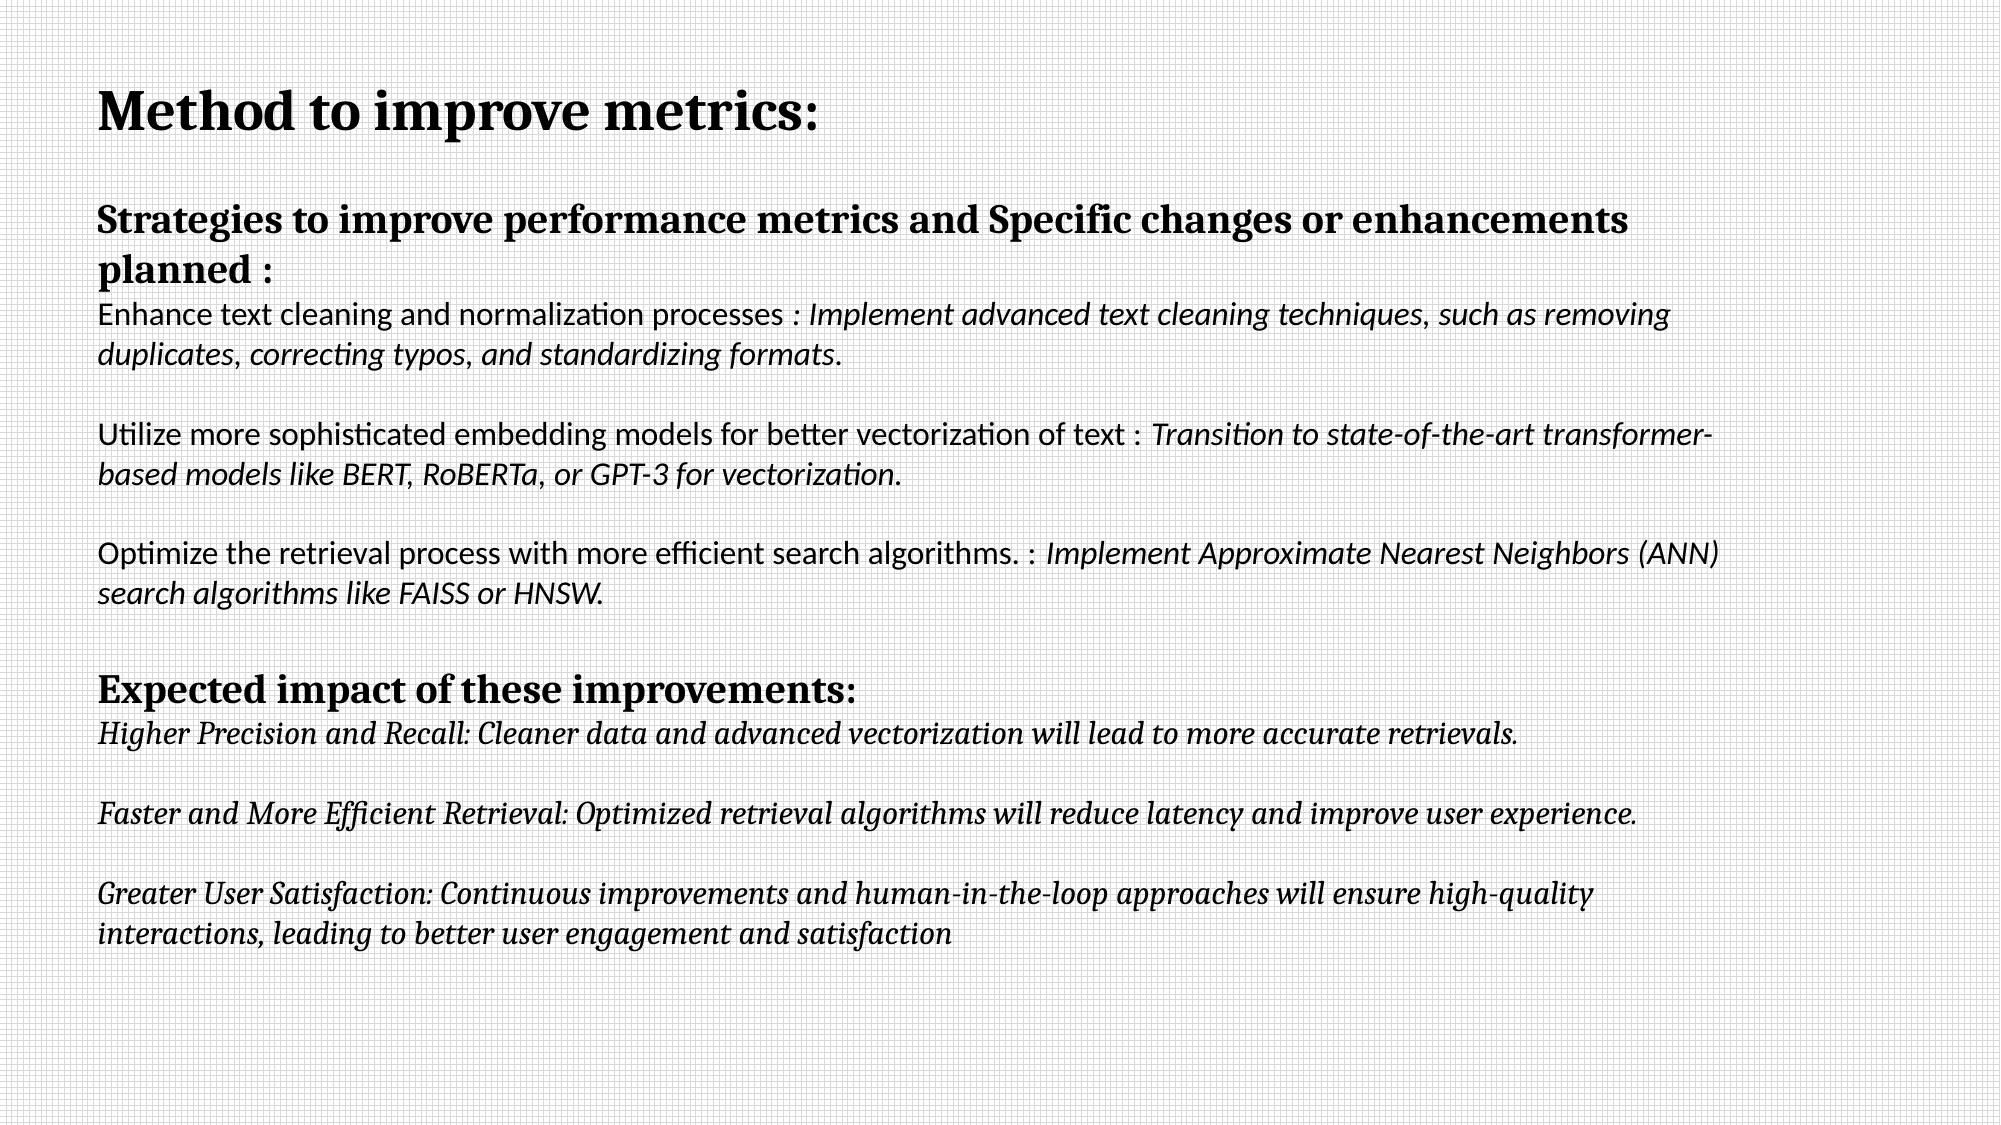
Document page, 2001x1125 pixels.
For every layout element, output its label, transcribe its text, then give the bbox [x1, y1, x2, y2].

text_box Method to improve metrics: Strategies to improve performance metrics and Specific changes or enhancements planned : Enhance text cleaning and normalization processes : Implement advanced text cleaning techniques, such as removing duplicates, correcting typos, and standardizing formats. Utilize more sophisticated embedding models for better vectorization of text : Transition to state-of-the-art transformer-based models like BERT, RoBERTa, or GPT-3 for vectorization. Optimize the retrieval process with more efficient search algorithms. : Implement Approximate Nearest Neighbors (ANN) search algorithms like FAISS or HNSW. Expected impact of these improvements: Higher Precision and Recall: Cleaner data and advanced vectorization will lead to more accurate retrievals. Faster and More Efficient Retrieval: Optimized retrieval algorithms will reduce latency and improve user experience. Greater User Satisfaction: Continuous improvements and human-in-the-loop approaches will ensure high-quality interactions, leading to better user engagement and satisfaction [83, 64, 1767, 1004]
